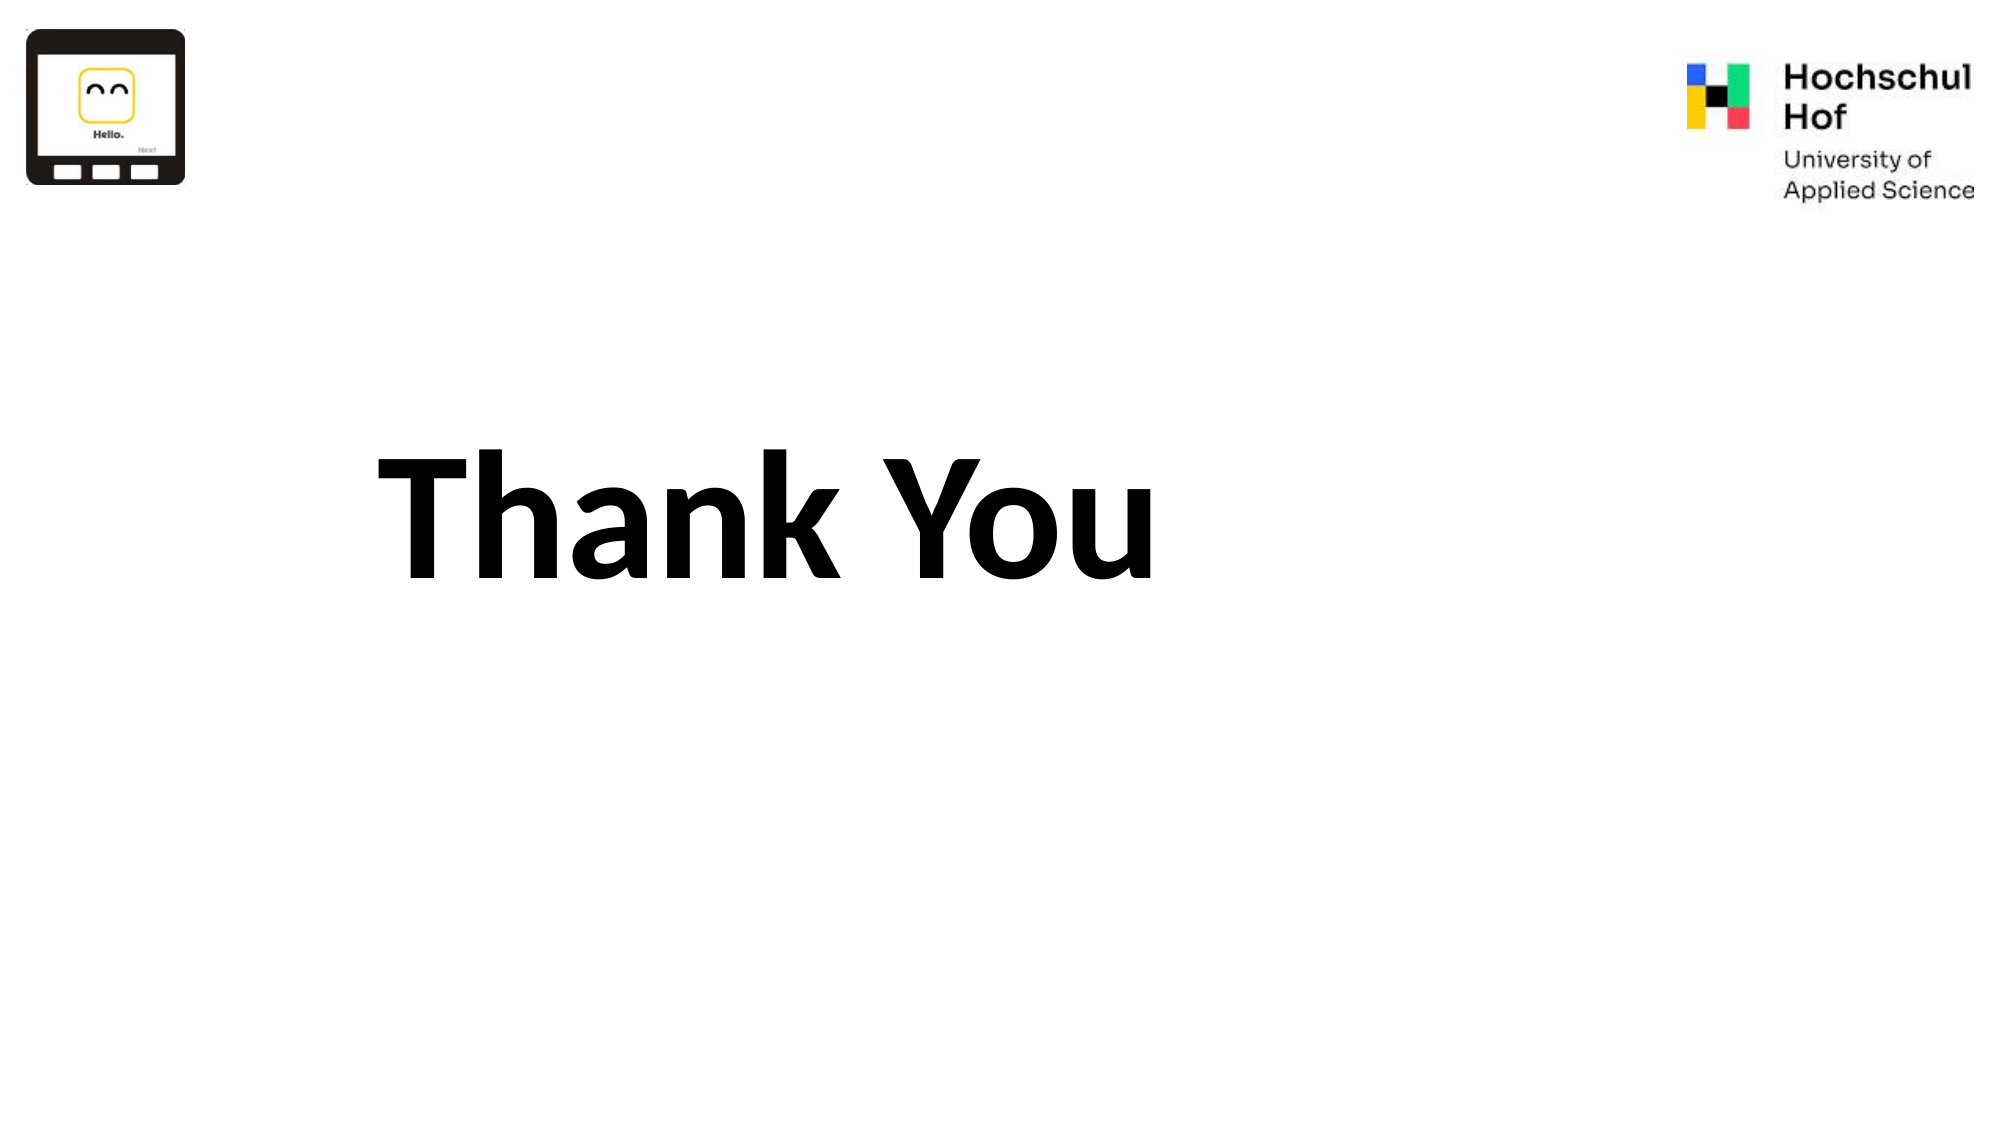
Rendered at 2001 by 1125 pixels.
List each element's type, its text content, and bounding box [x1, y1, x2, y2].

picture [1687, 0, 1974, 269]
title Thank You [362, 410, 2000, 629]
picture [26, 29, 185, 185]
